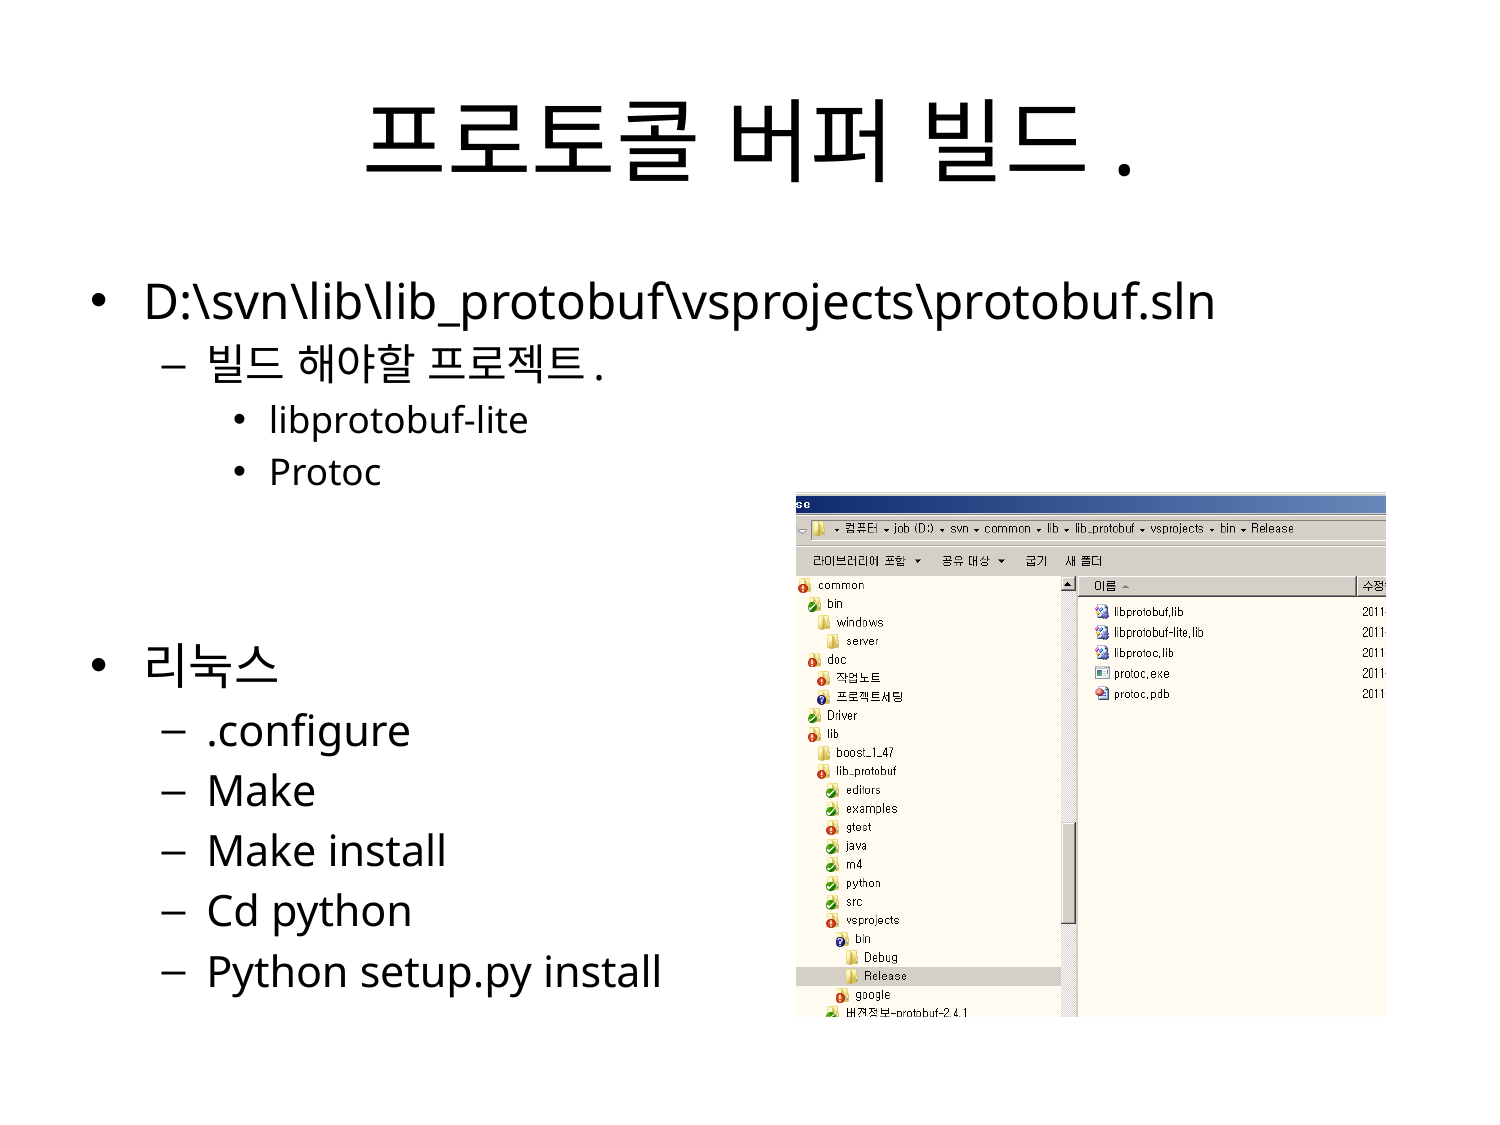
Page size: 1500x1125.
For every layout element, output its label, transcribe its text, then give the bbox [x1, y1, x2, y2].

picture [796, 491, 1387, 1017]
list D:\svn\lib\lib_protobuf\vsprojects\protobuf.sln 빌드 해야할 프로젝트. libprotobuf-lite Protoc 리눅스 .configure Make Make install Cd python Python setup.py install [75, 262, 1425, 1005]
title 프로토콜 버퍼 빌드. [75, 45, 1425, 233]
